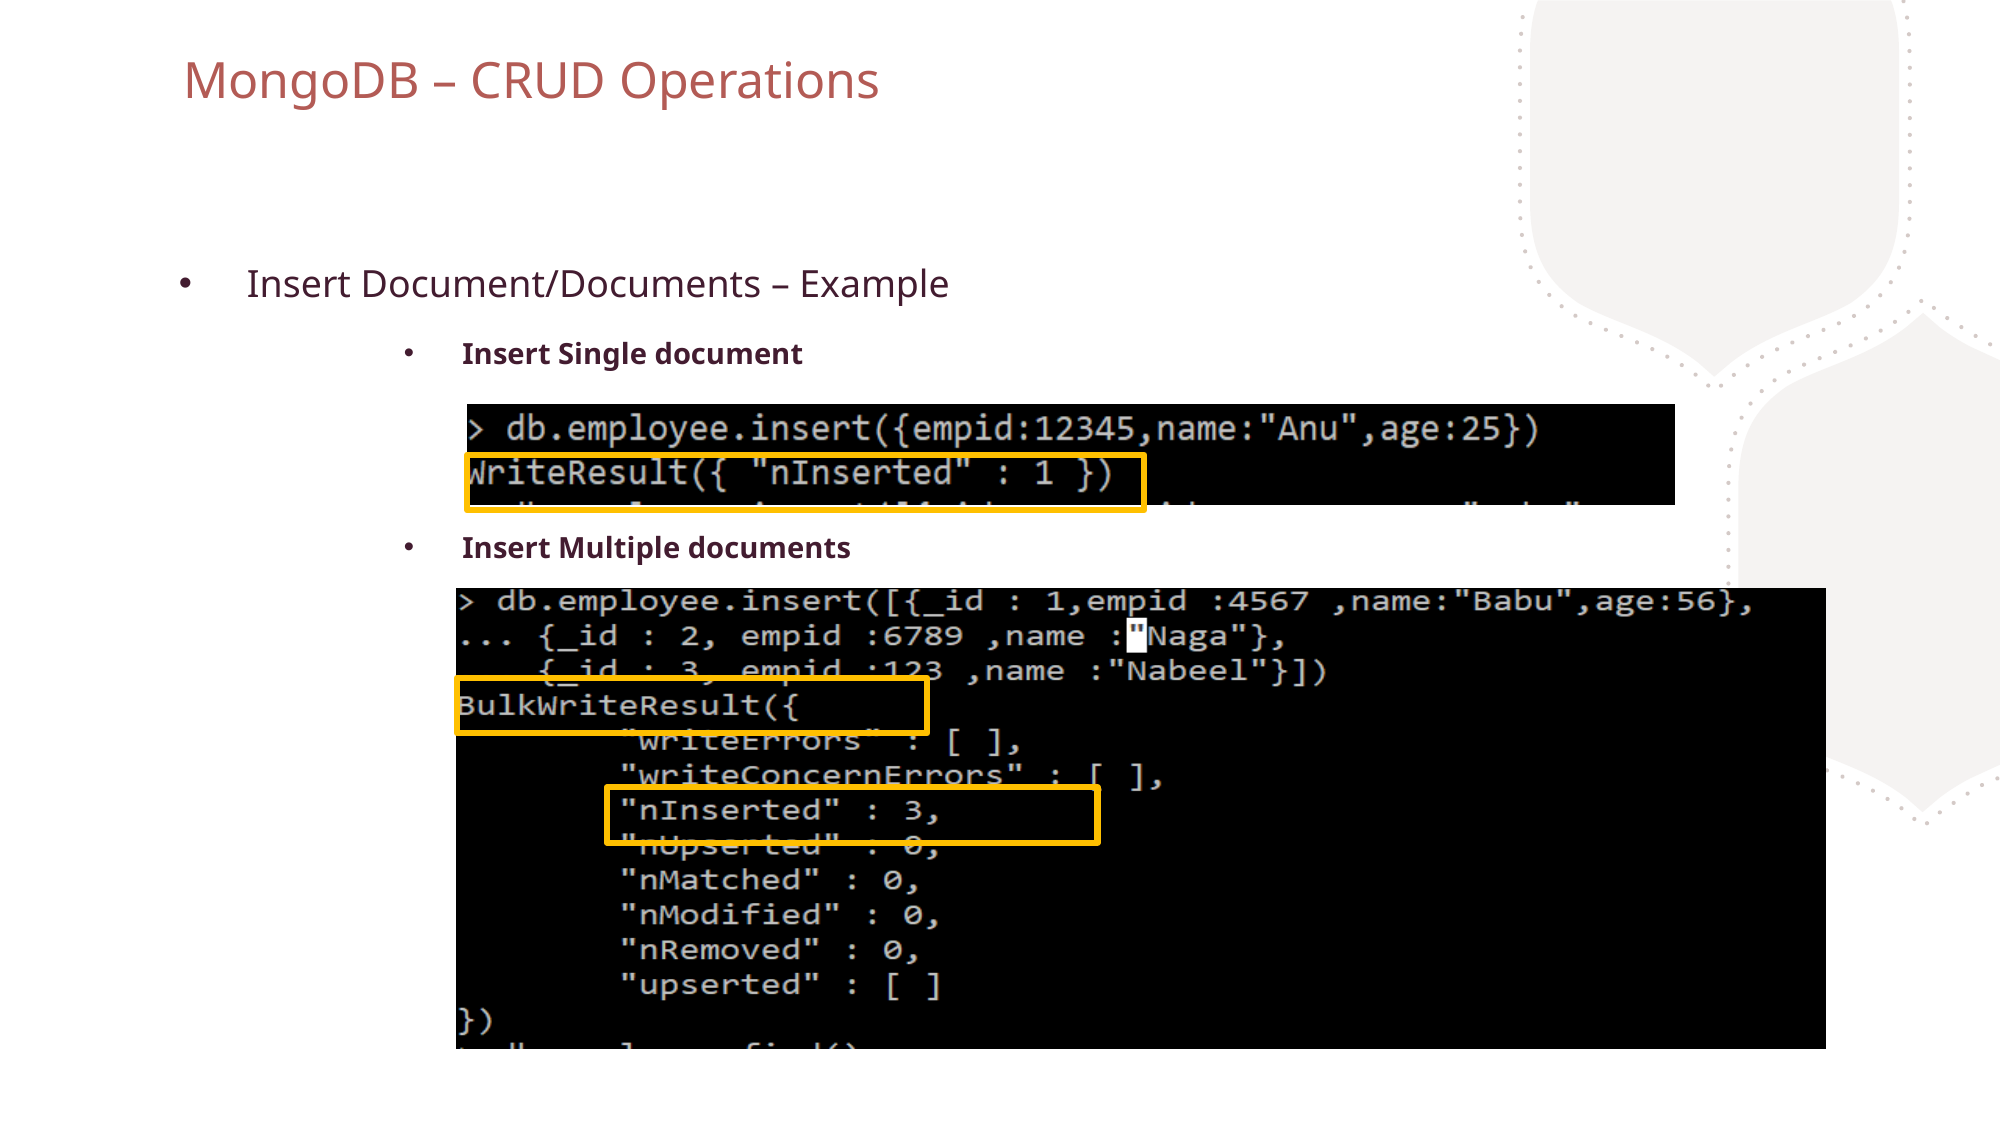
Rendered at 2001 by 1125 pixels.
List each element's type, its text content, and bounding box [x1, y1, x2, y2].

picture [456, 587, 1826, 1049]
list Insert Document/Documents – Example Insert Single document Insert Multiple documents [162, 237, 1953, 988]
picture [466, 404, 1676, 506]
list MongoDB – CRUD Operations [161, 48, 1953, 110]
